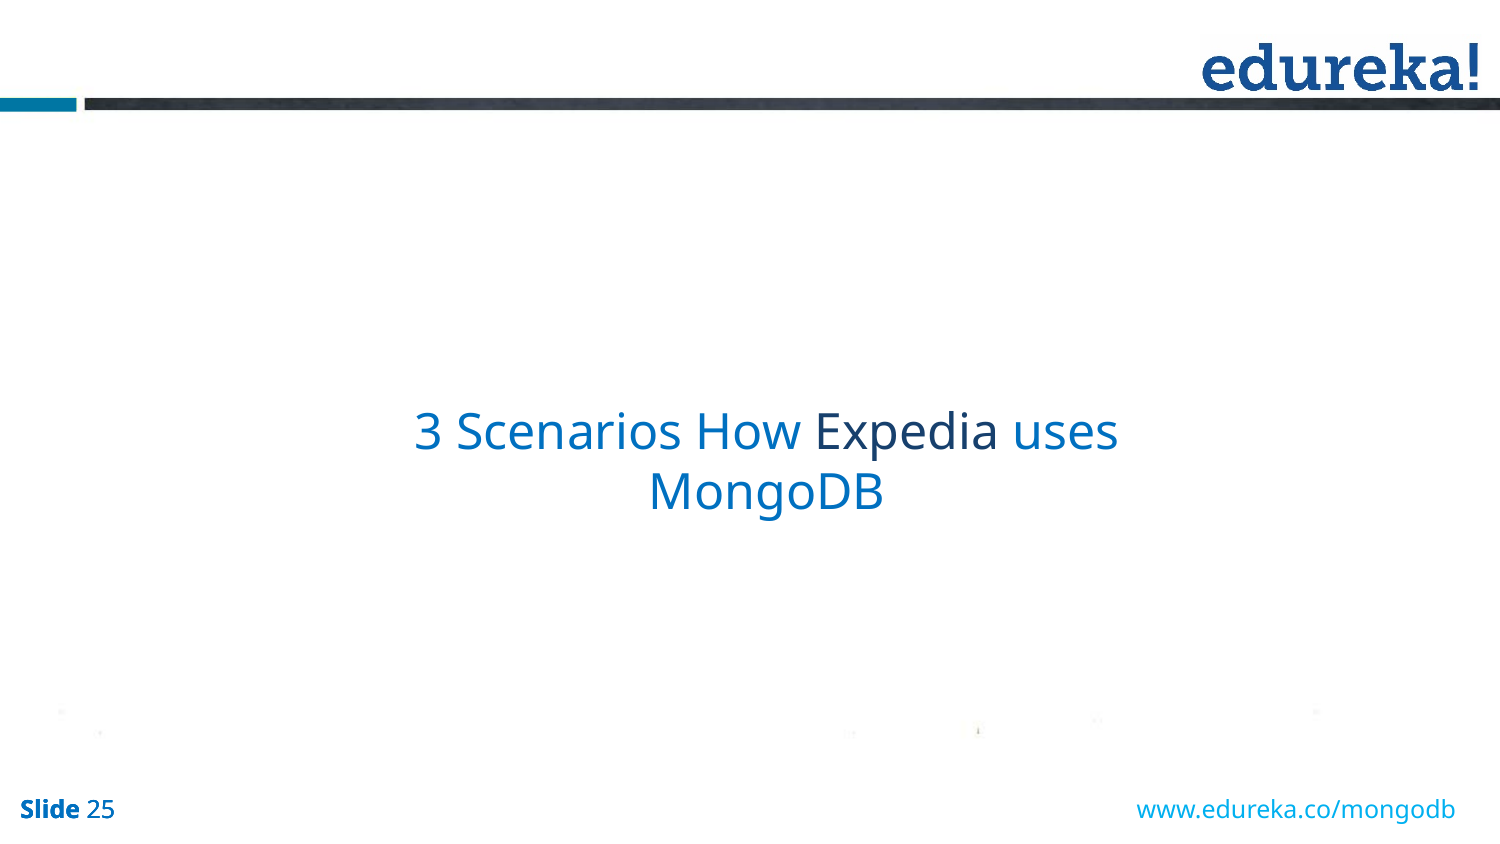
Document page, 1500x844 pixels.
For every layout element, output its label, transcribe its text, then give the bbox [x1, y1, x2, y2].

picture [0, 0, 1500, 844]
text_box 3 Scenarios How Expedia uses MongoDB [360, 392, 1174, 527]
